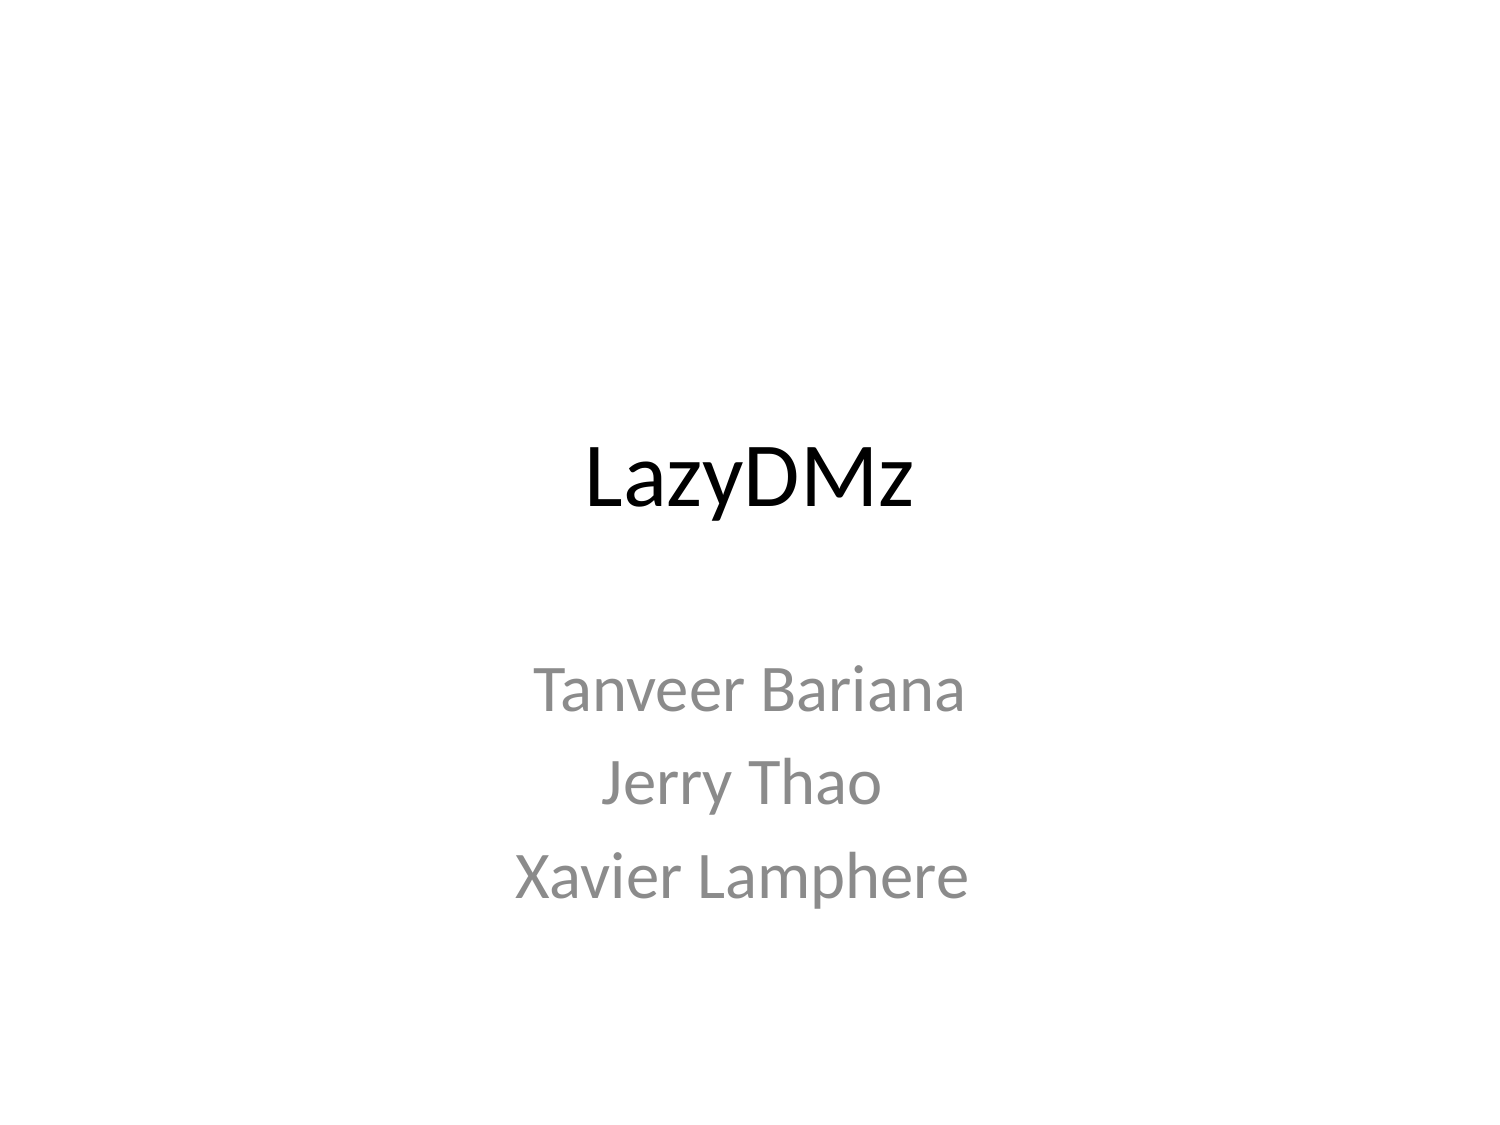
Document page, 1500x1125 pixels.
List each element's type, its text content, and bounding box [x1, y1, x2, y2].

title LazyDMz [112, 349, 1388, 591]
subtitle Tanveer Bariana Jerry Thao Xavier Lamphere [225, 637, 1275, 925]
